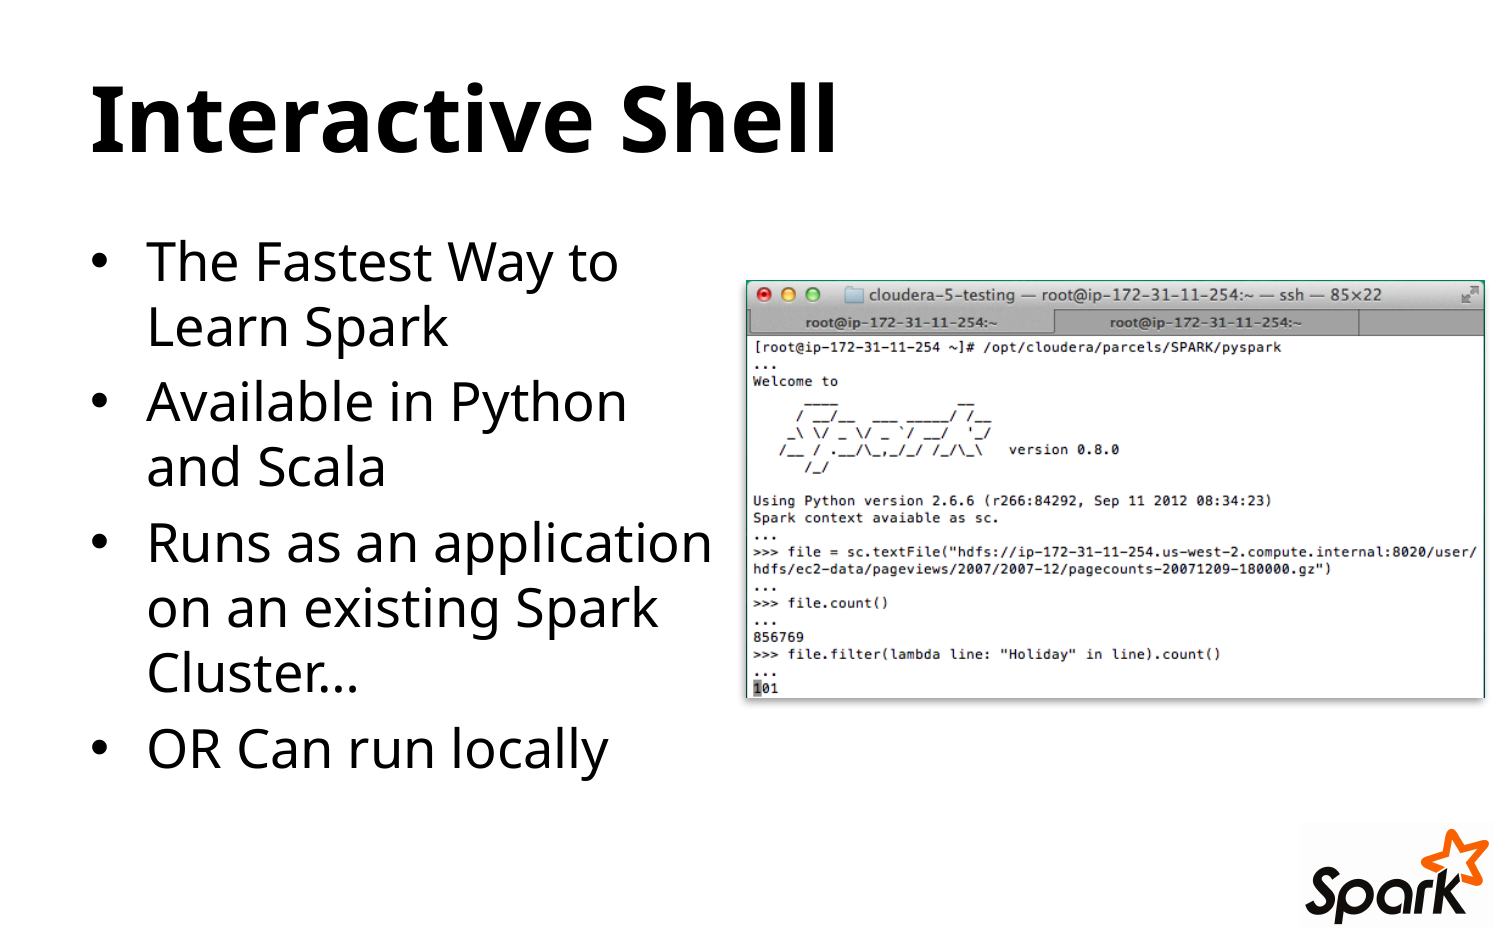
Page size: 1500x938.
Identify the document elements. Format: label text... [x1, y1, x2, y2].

picture [745, 279, 1486, 698]
picture [1299, 822, 1494, 929]
title Interactive Shell [75, 37, 1425, 194]
list The Fastest Way to Learn Spark Available in Python and Scala Runs as an application on an existing Spark Cluster… OR Can run locally [75, 219, 738, 794]
